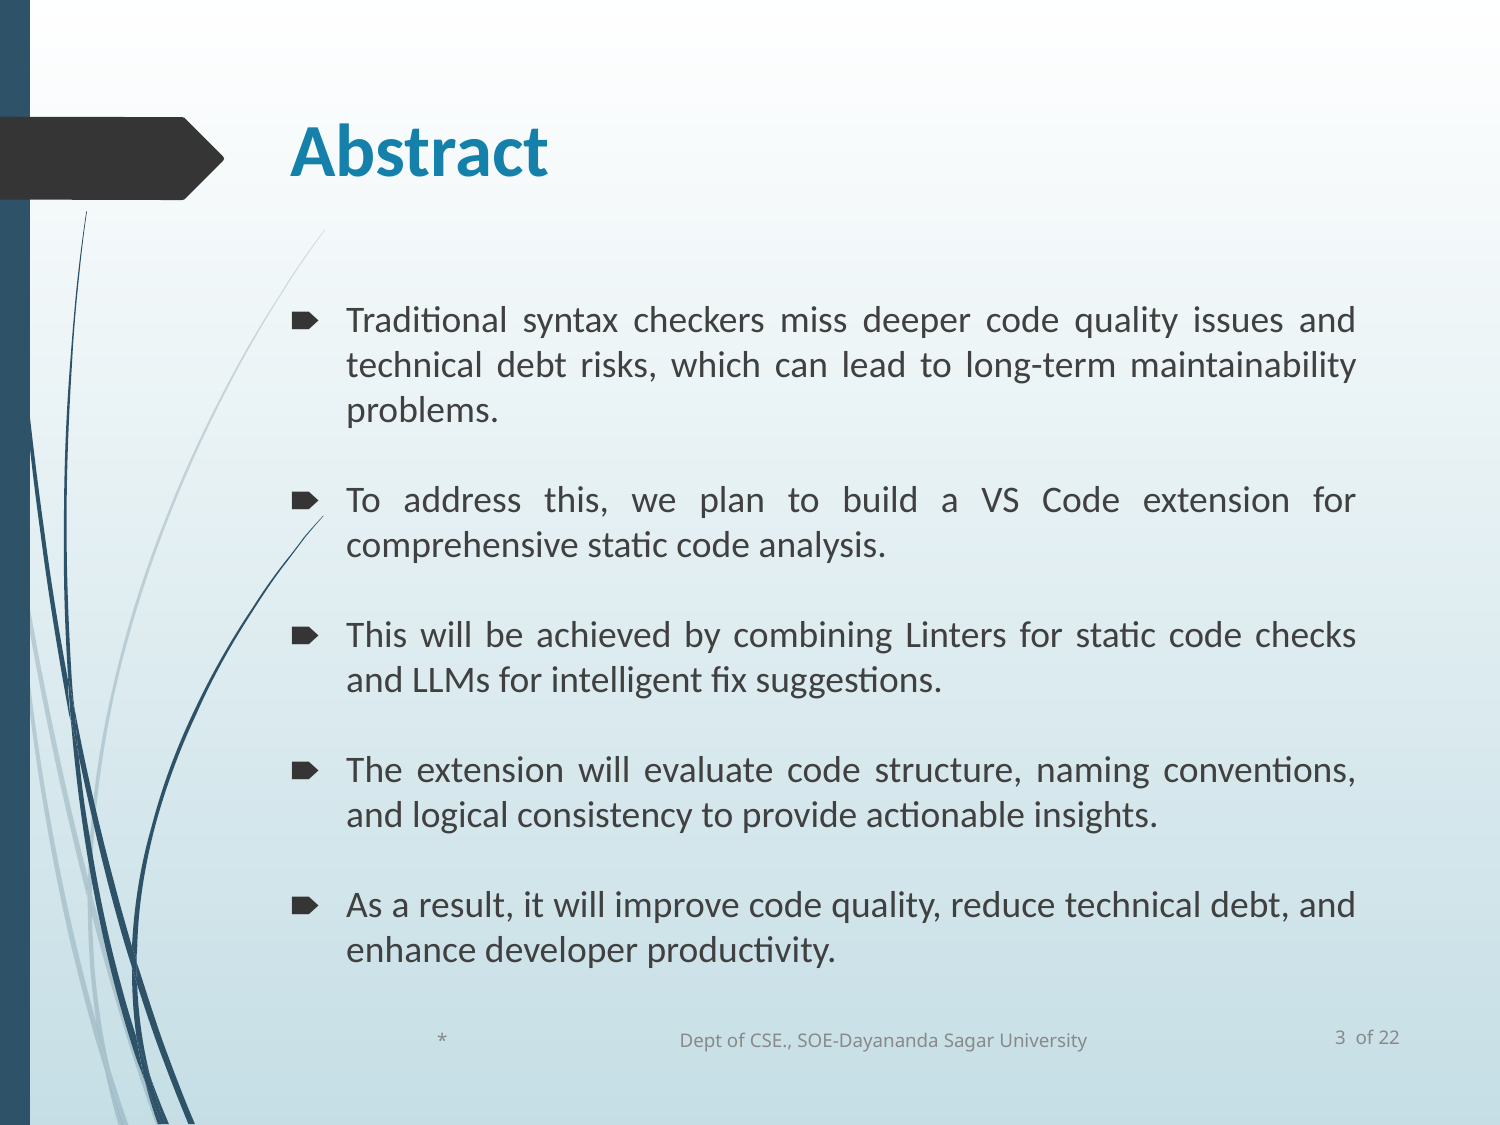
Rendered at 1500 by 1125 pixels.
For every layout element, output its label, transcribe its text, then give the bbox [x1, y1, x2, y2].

title Abstract [275, 94, 1356, 217]
list Traditional syntax checkers miss deeper code quality issues and technical debt risks, which can lead to long-term maintainability problems. To address this, we plan to build a VS Code extension for comprehensive static code analysis. This will be achieved by combining Linters for static code checks and LLMs for intelligent fix suggestions. The extension will evaluate code structure, naming conventions, and logical consistency to provide actionable insights. As a result, it will improve code quality, reduce technical debt, and enhance developer productivity. [275, 287, 1373, 908]
text_box Dept of CSE., SOE-Dayananda Sagar University [462, 1009, 1304, 1070]
text_box * [318, 1009, 463, 1071]
slide_number 3 of 22 [1303, 1007, 1432, 1068]
